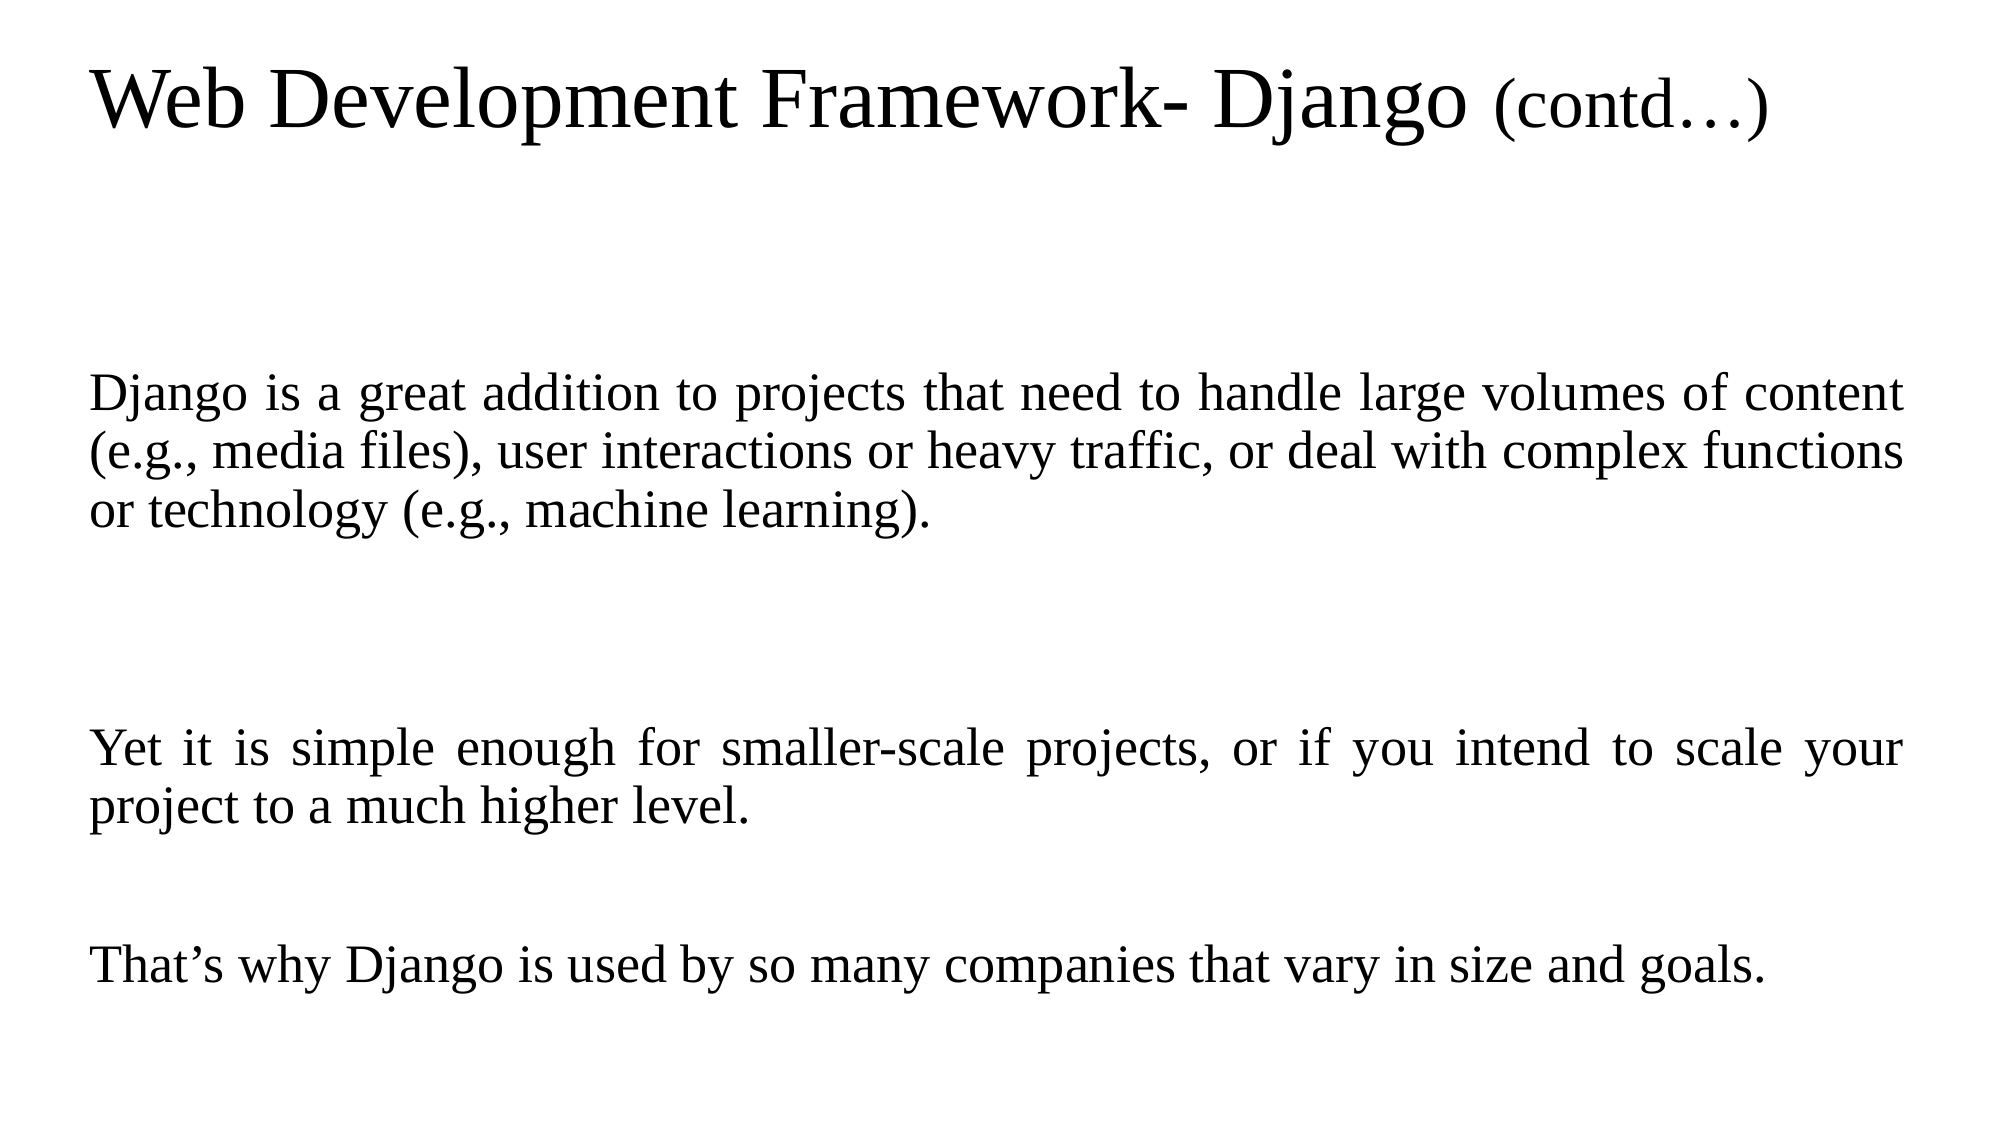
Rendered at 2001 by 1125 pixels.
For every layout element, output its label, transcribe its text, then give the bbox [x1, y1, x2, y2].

title Web Development Framework- Django (contd…) [74, 44, 1922, 155]
list Django is a great addition to projects that need to handle large volumes of content (e.g., media files), user interactions or heavy traffic, or deal with complex functions or technology (e.g., machine learning). Yet it is simple enough for smaller-scale projects, or if you intend to scale your project to a much higher level. That’s why Django is used by so many companies that vary in size and goals. [74, 190, 1922, 1103]
